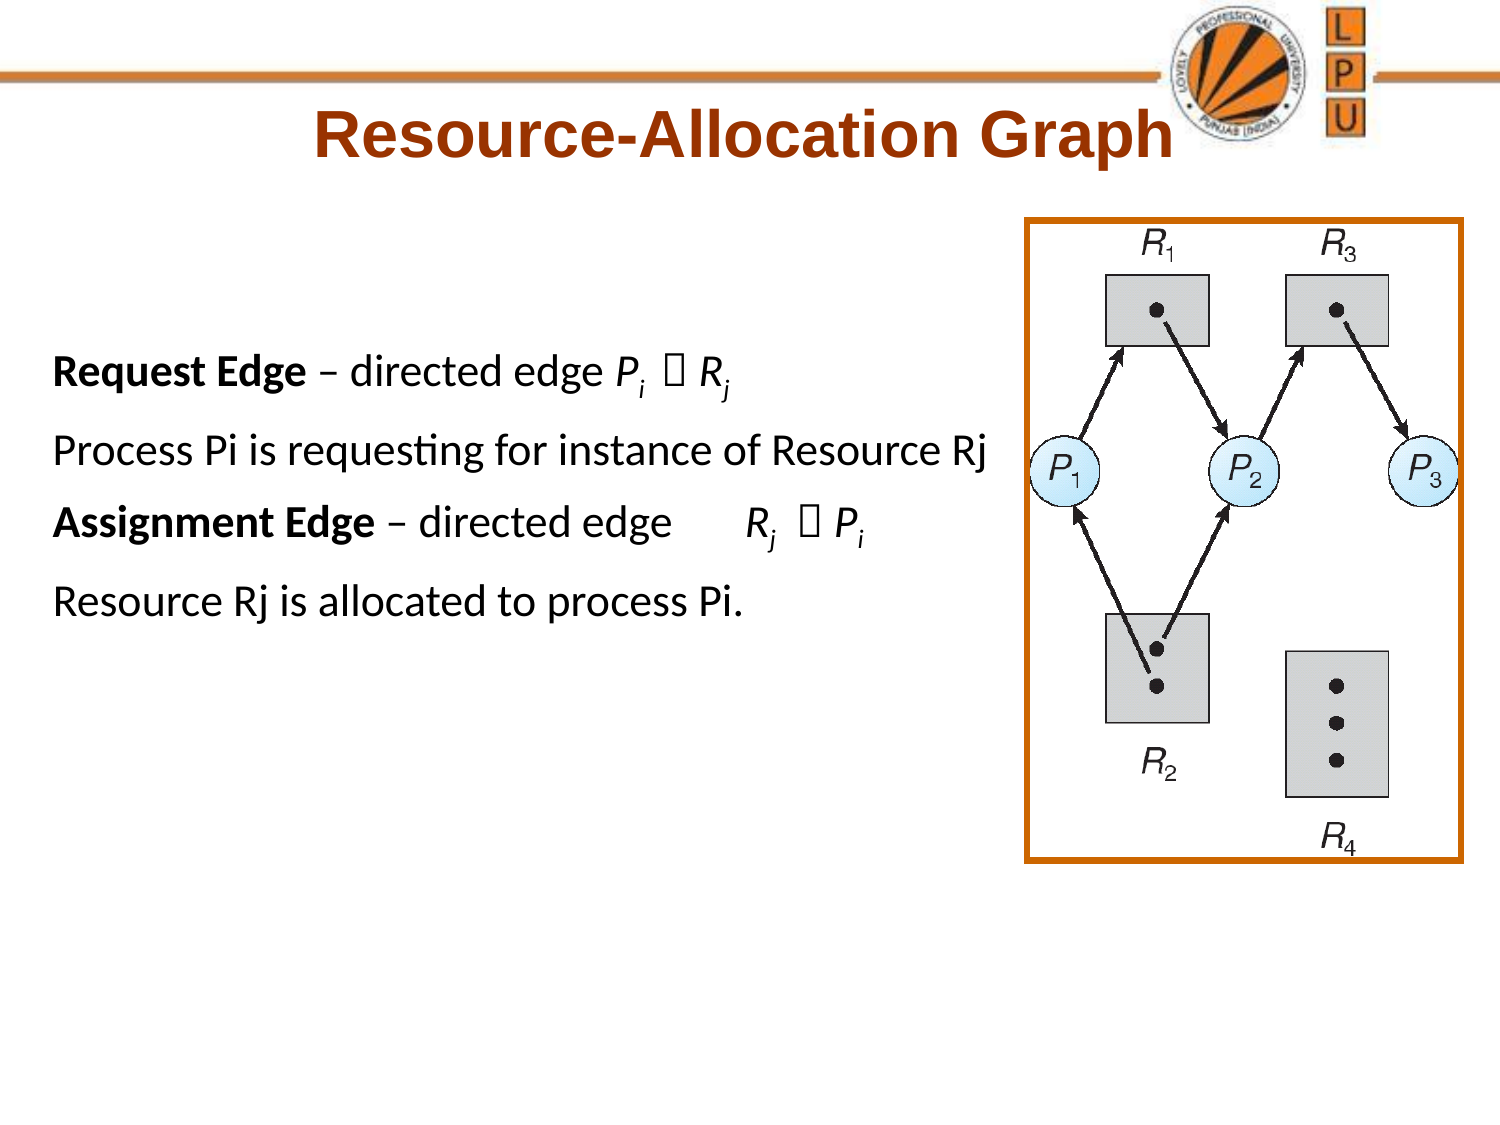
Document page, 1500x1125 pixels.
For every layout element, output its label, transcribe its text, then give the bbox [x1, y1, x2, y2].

picture [0, 0, 1500, 1125]
text_box Resource-Allocation Graph [82, 78, 1408, 179]
text_box Request Edge – directed edge Pi  Rj Process Pi is requesting for instance of Resource Rj Assignment Edge – directed edge Rj  Pi Resource Rj is allocated to process Pi. [37, 261, 1013, 900]
